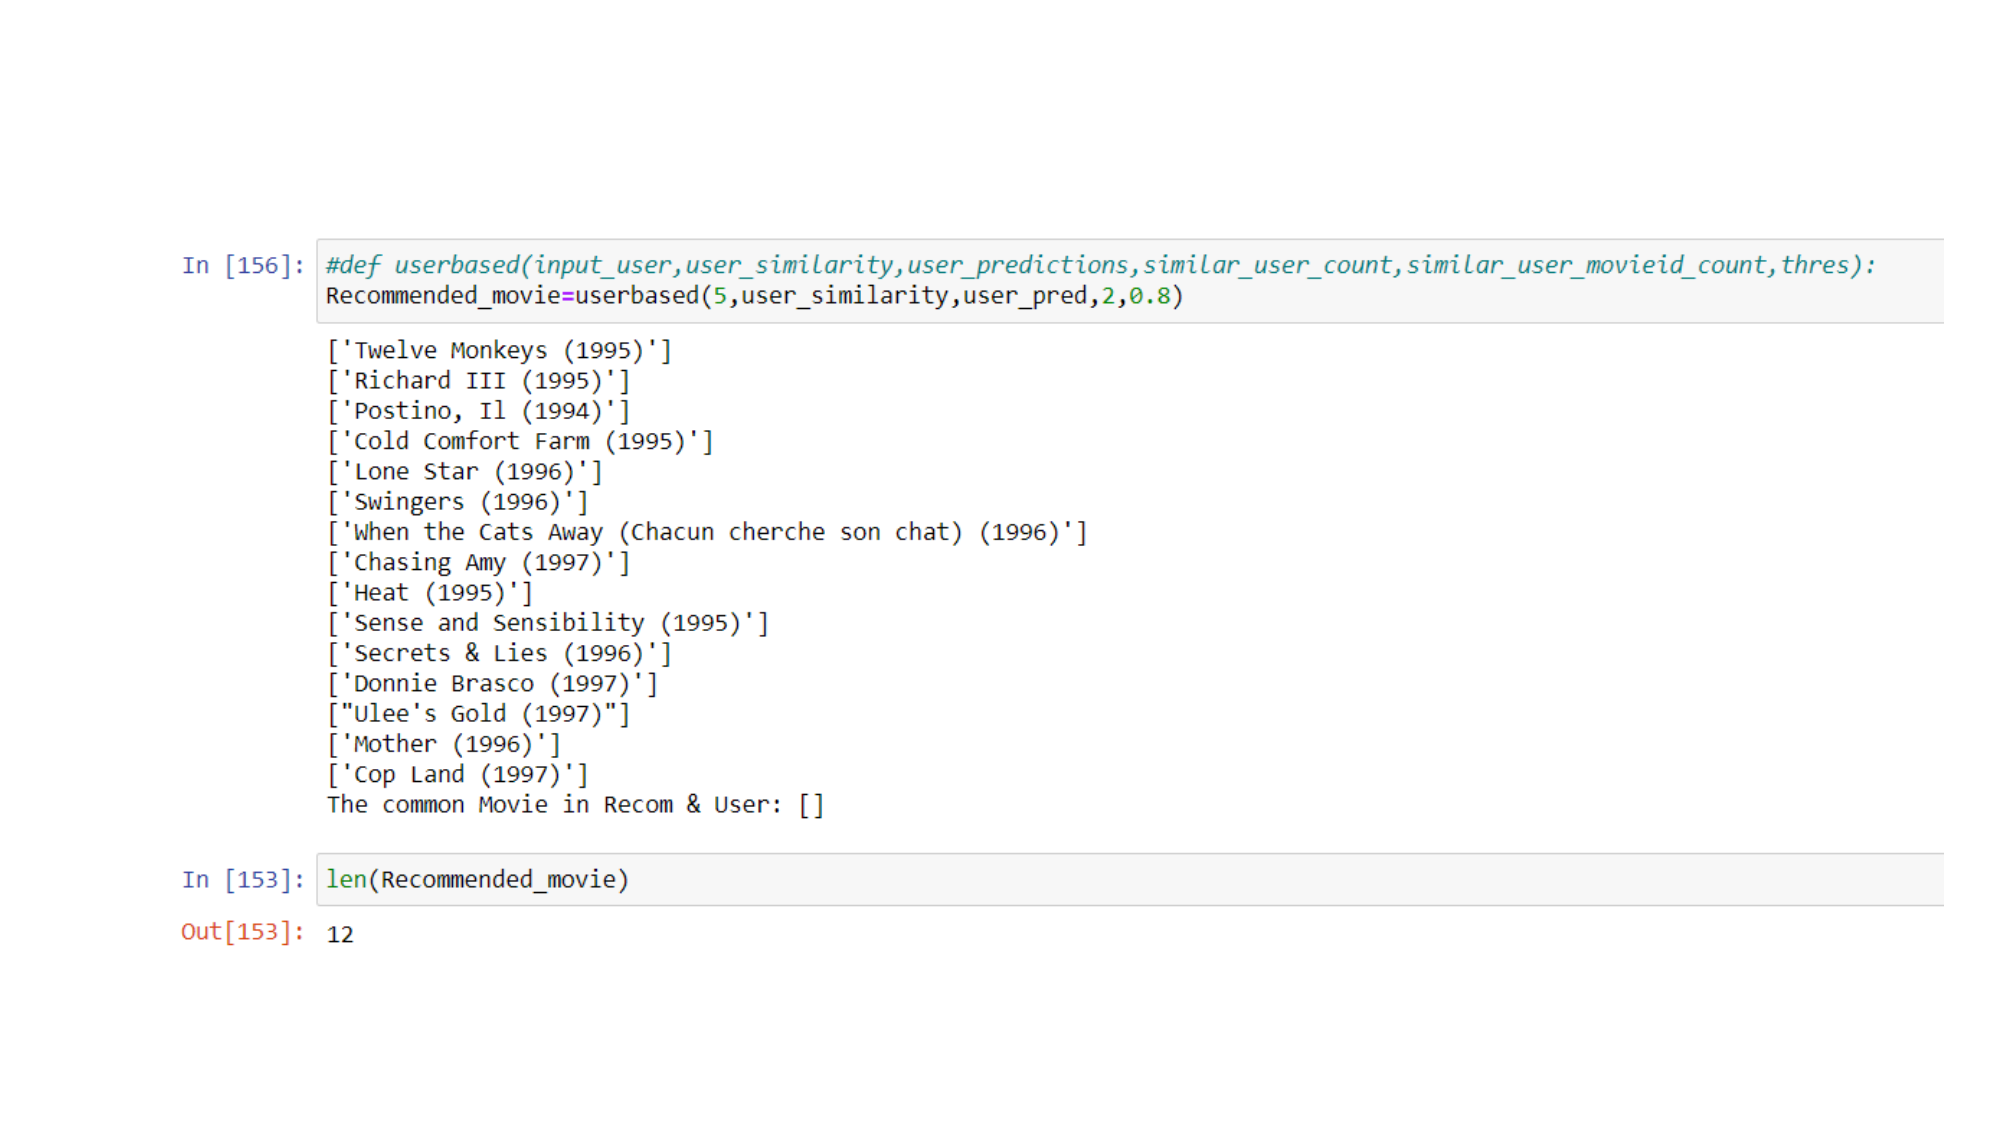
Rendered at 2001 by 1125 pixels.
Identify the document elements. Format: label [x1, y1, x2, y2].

picture [161, 233, 1944, 980]
